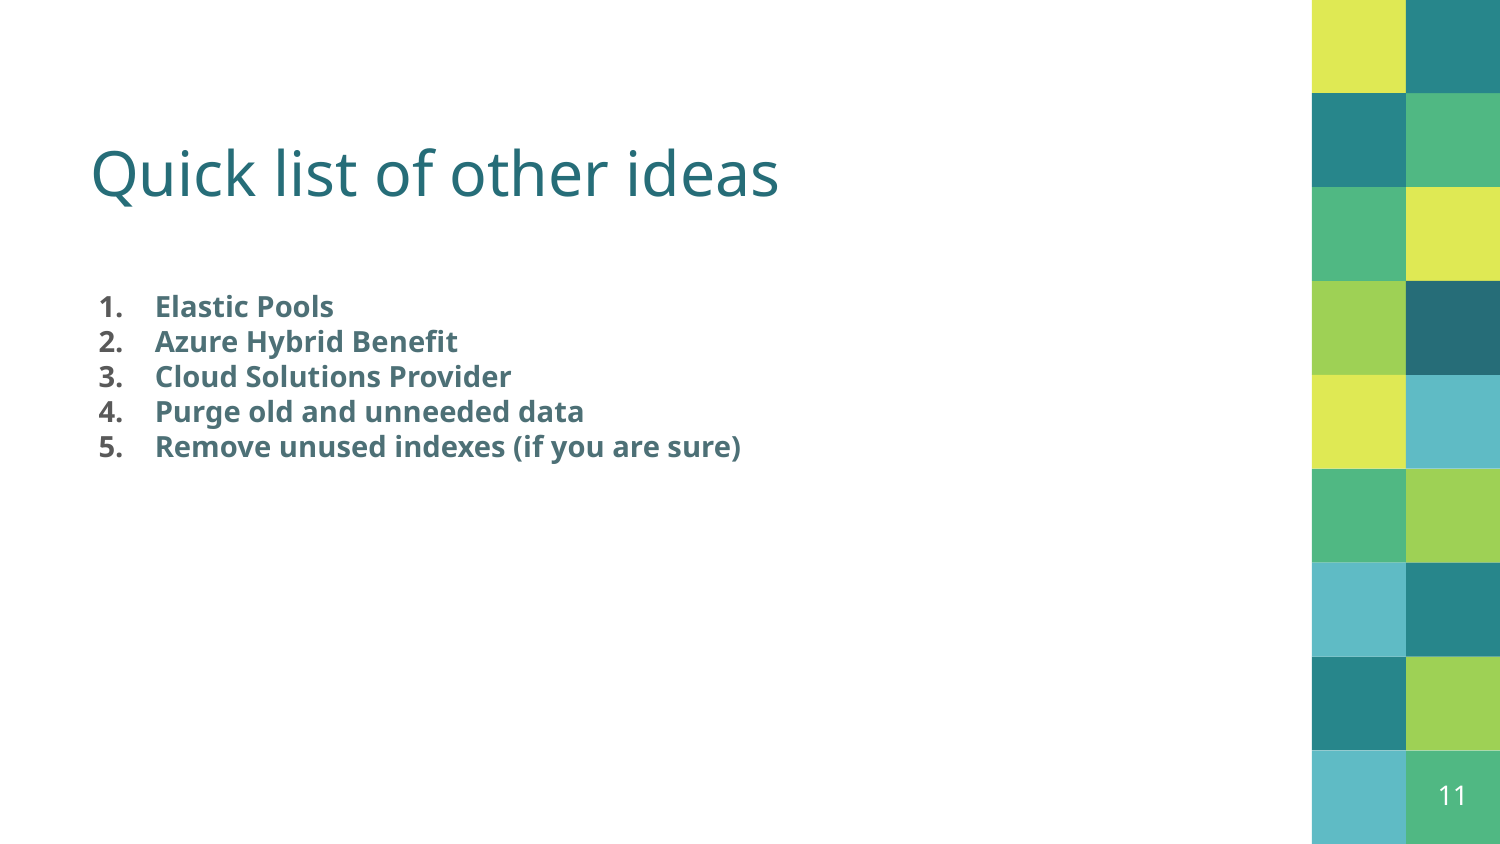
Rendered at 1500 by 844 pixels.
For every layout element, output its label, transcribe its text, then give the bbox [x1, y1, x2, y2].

title Quick list of other ideas [75, 83, 1218, 225]
text_box Elastic Pools Azure Hybrid Benefit Cloud Solutions Provider Purge old and unneeded data Remove unused indexes (if you are sure) [83, 281, 1239, 471]
slide_number 11 [1405, 749, 1500, 844]
